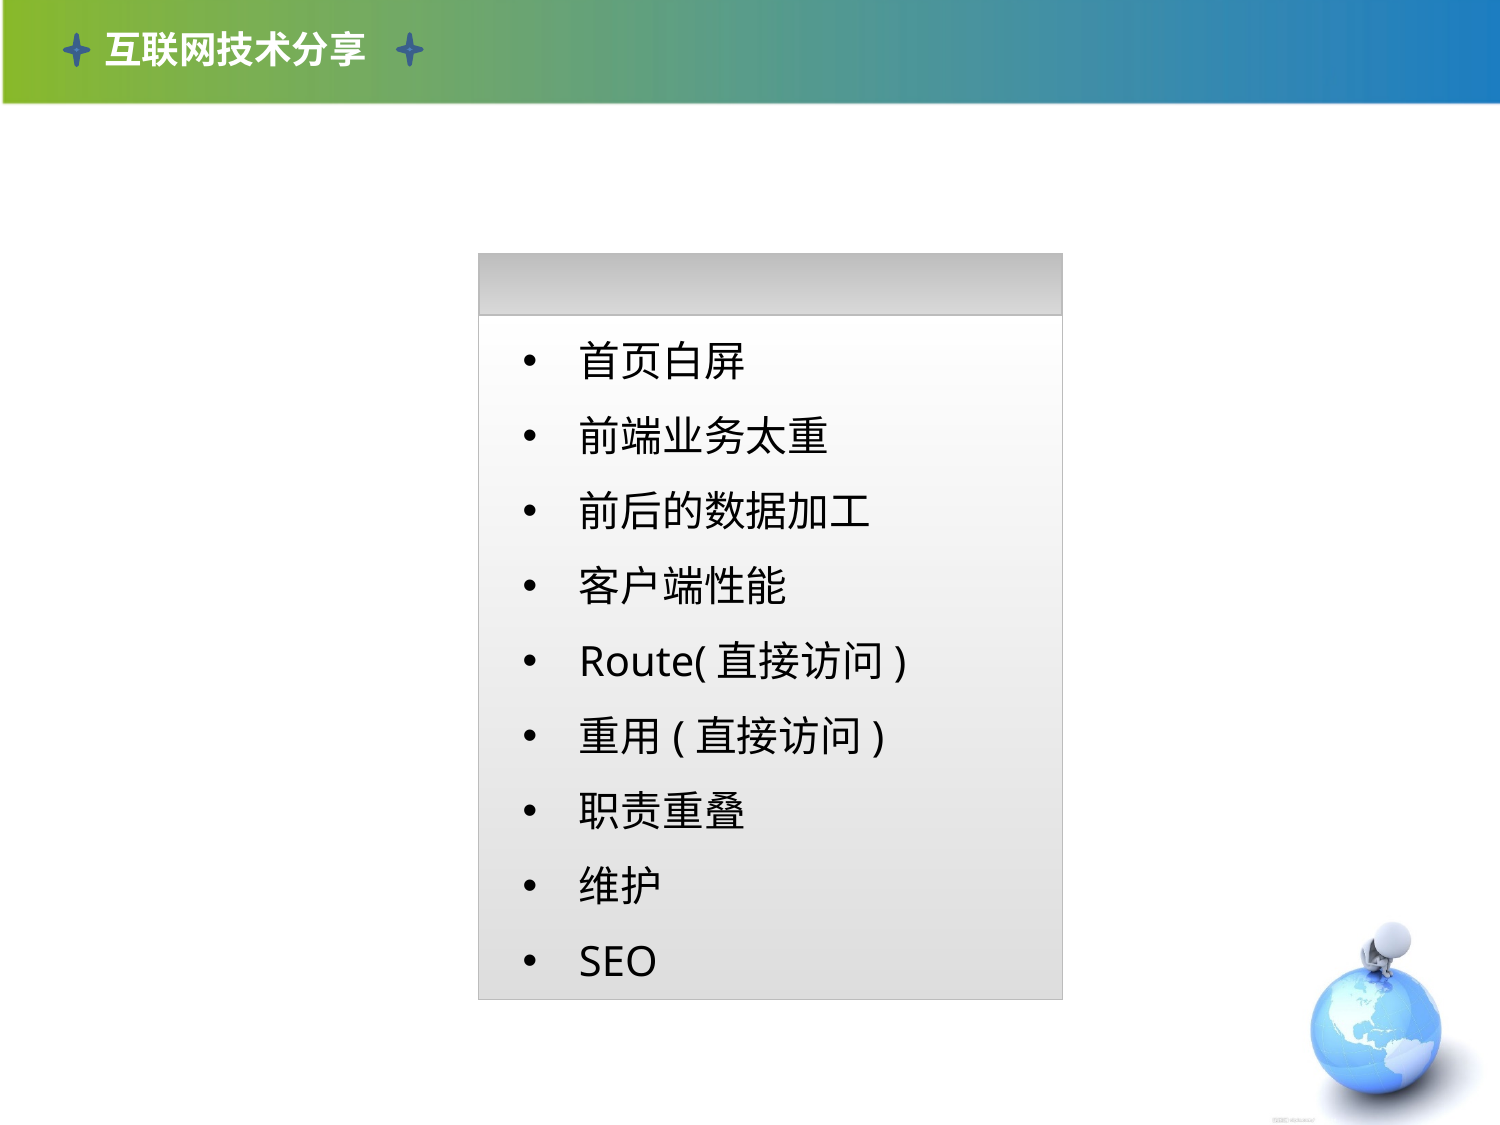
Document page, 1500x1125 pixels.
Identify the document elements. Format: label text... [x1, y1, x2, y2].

picture [0, 0, 1500, 1125]
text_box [474, 262, 974, 875]
text_box 首页白屏 前端业务太重 前后的数据加工 客户端性能 Route(直接访问) 重用(直接访问) 职责重叠 维护 SEO [507, 882, 922, 993]
text_box [395, 32, 424, 67]
text_box [62, 32, 91, 68]
text_box 互联网技术分享 [29, 19, 715, 79]
table_header [480, 255, 1061, 314]
text_box [478, 314, 1063, 1000]
